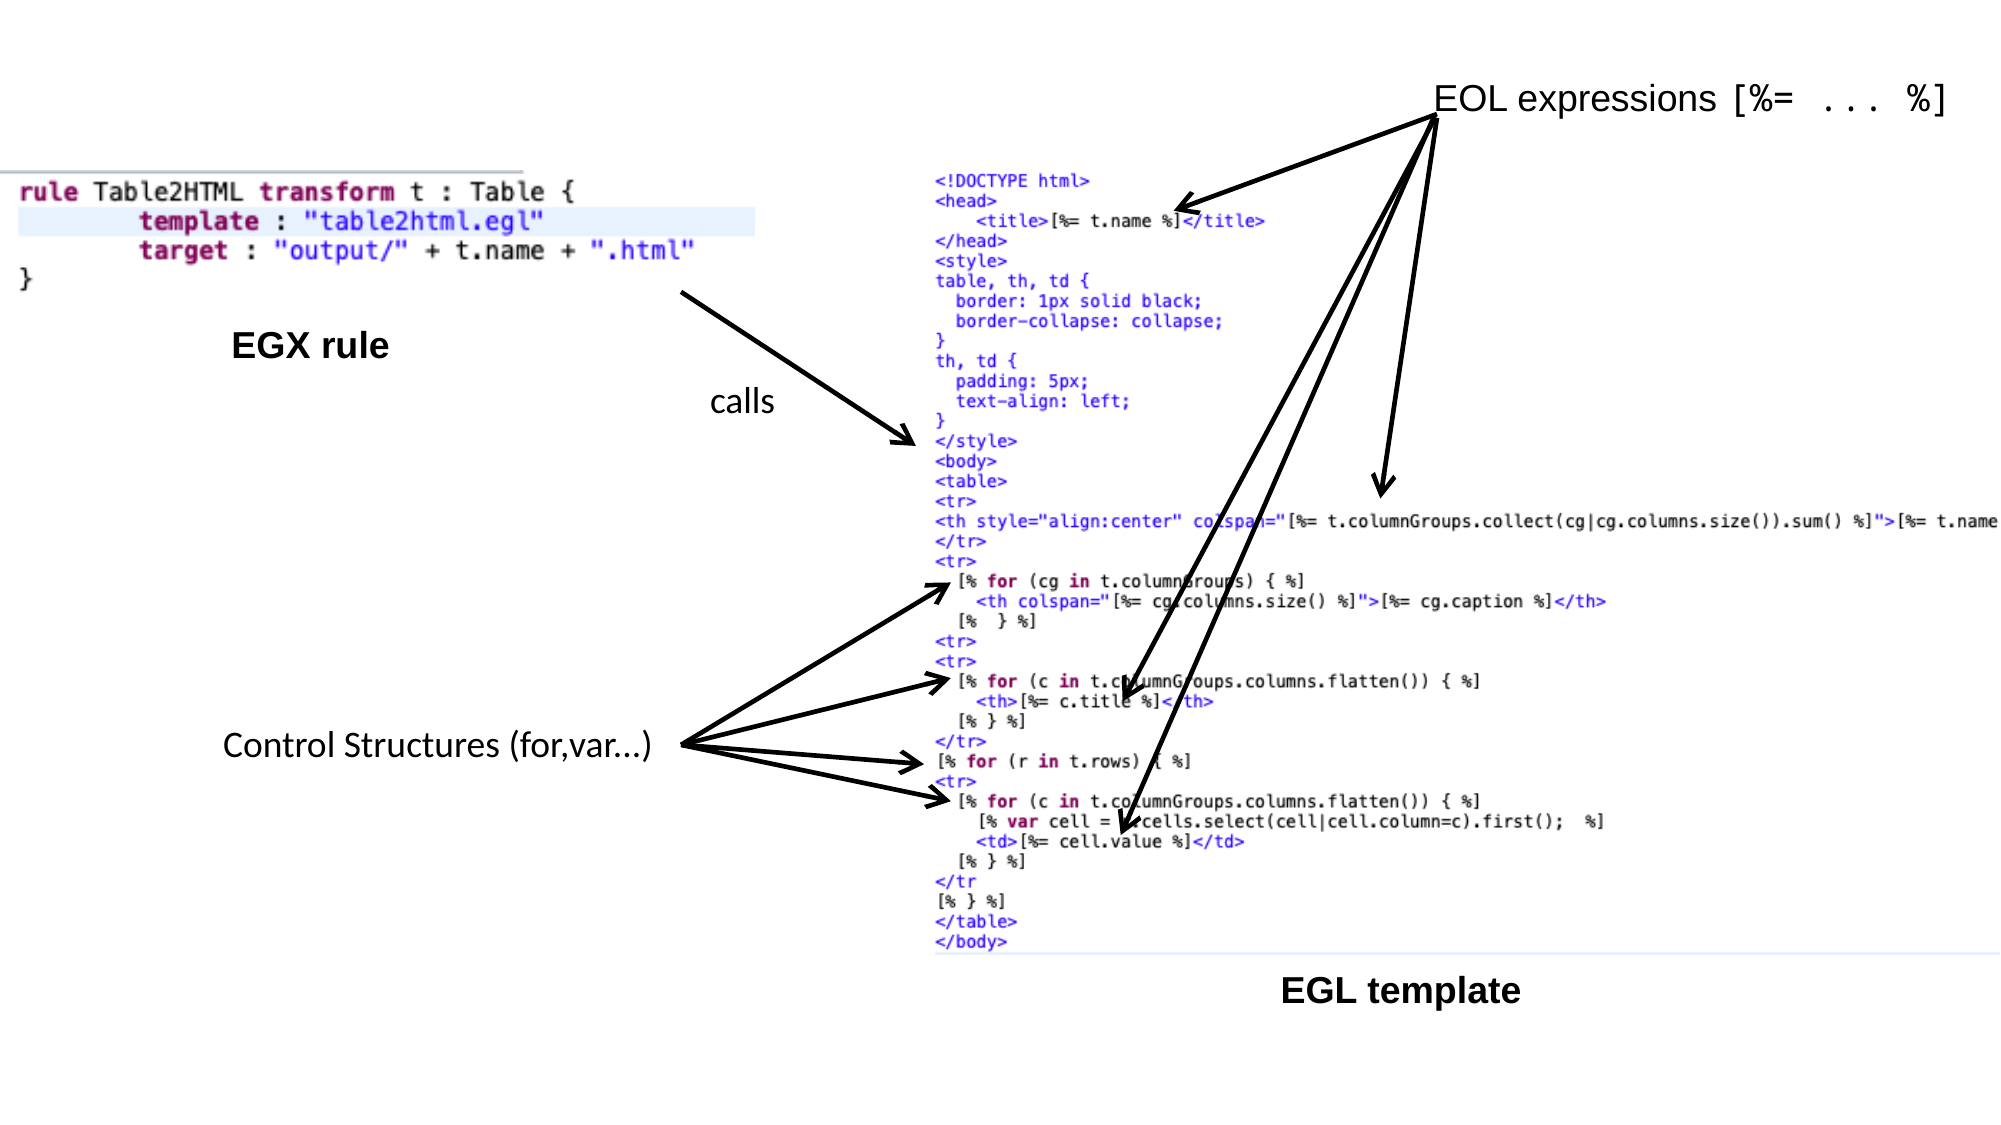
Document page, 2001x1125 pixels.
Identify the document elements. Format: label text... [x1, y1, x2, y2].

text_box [681, 677, 951, 744]
text_box EOL expressions [%= ... %] [1418, 66, 1968, 126]
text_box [681, 582, 951, 677]
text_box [681, 291, 916, 446]
text_box EGX rule [216, 314, 405, 374]
picture [0, 170, 755, 314]
text_box Control Structures (for,var...) [208, 712, 669, 773]
text_box EGL template [1265, 958, 1537, 1019]
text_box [1120, 113, 1436, 836]
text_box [681, 744, 951, 802]
picture [924, 170, 2000, 955]
